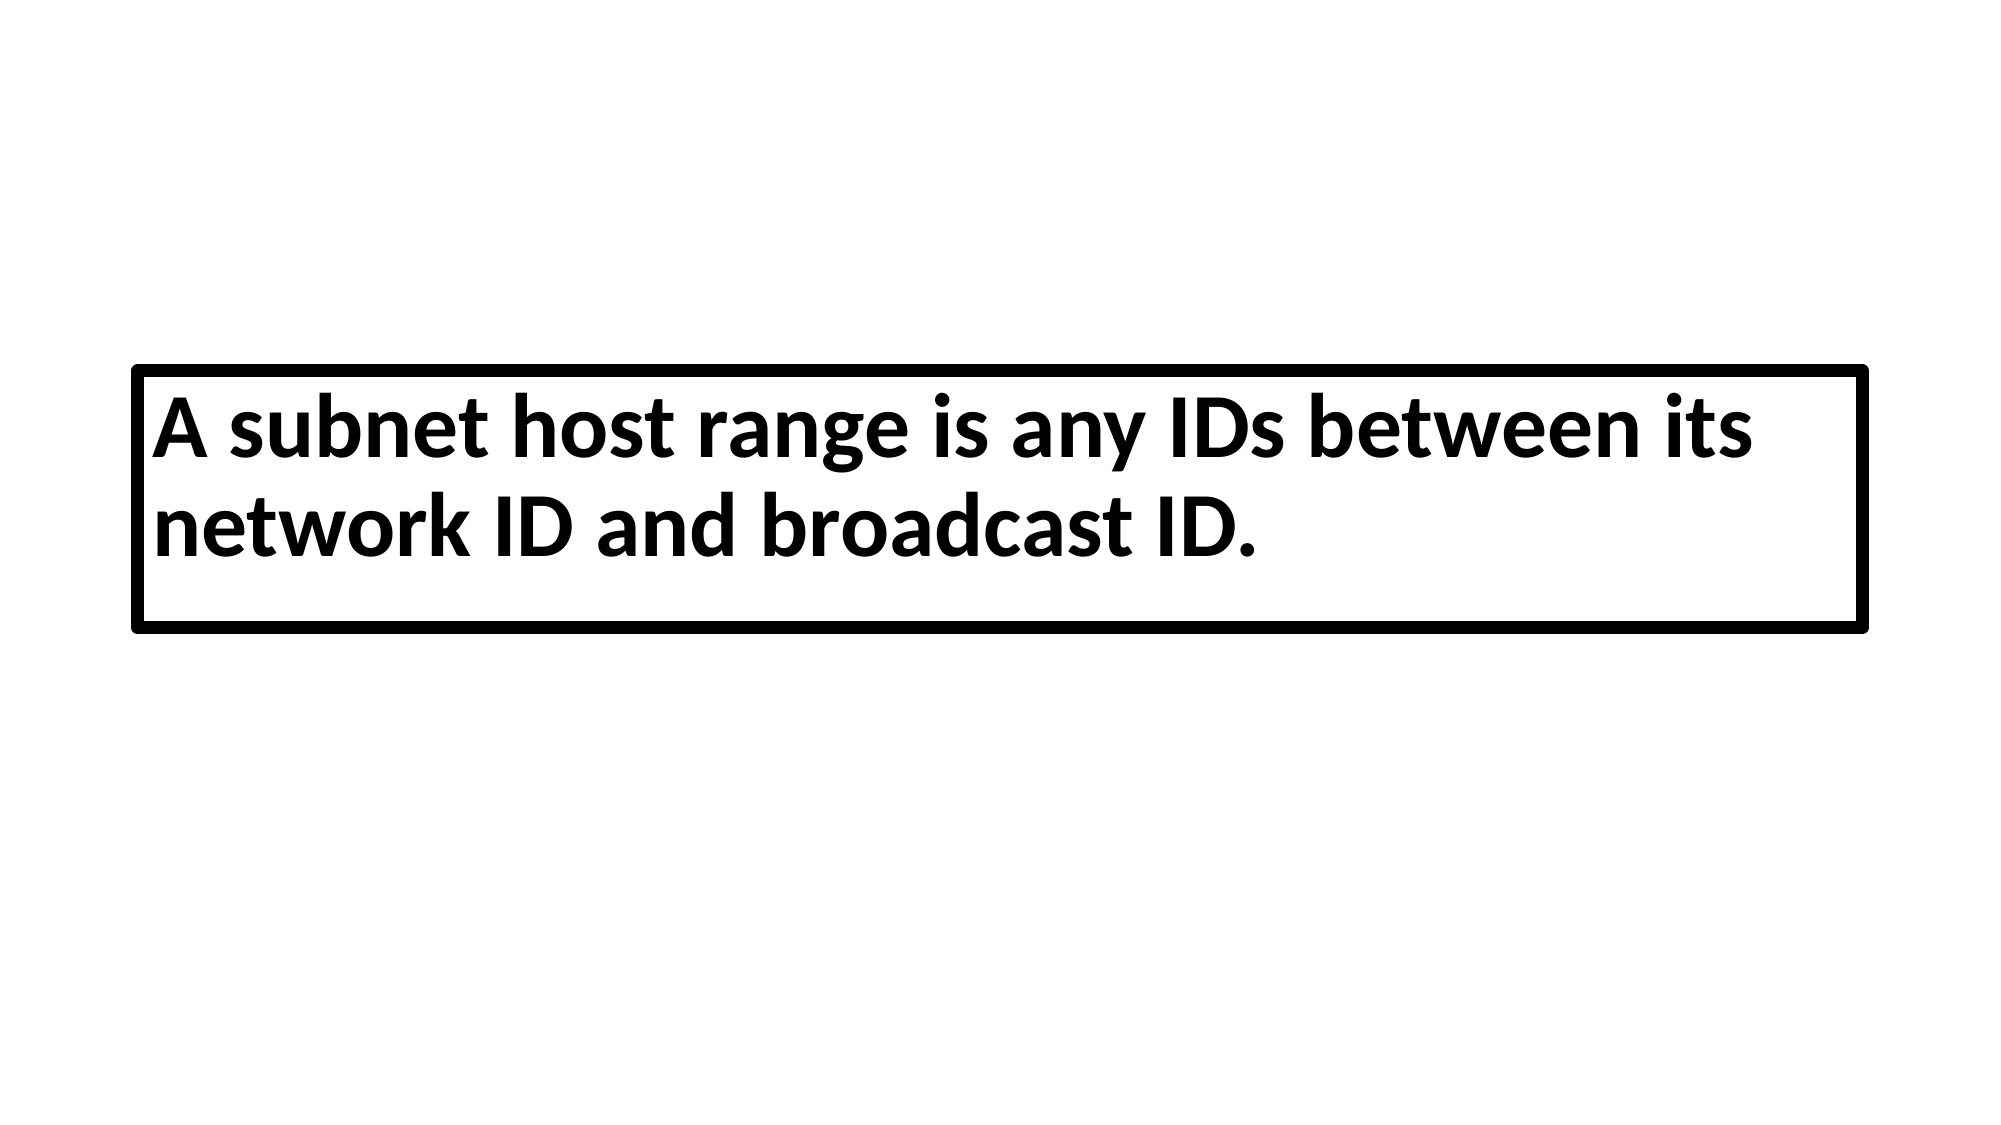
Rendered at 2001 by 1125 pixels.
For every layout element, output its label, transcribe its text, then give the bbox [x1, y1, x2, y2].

list A subnet host range is any IDs between its network ID and broadcast ID. [137, 370, 1863, 628]
